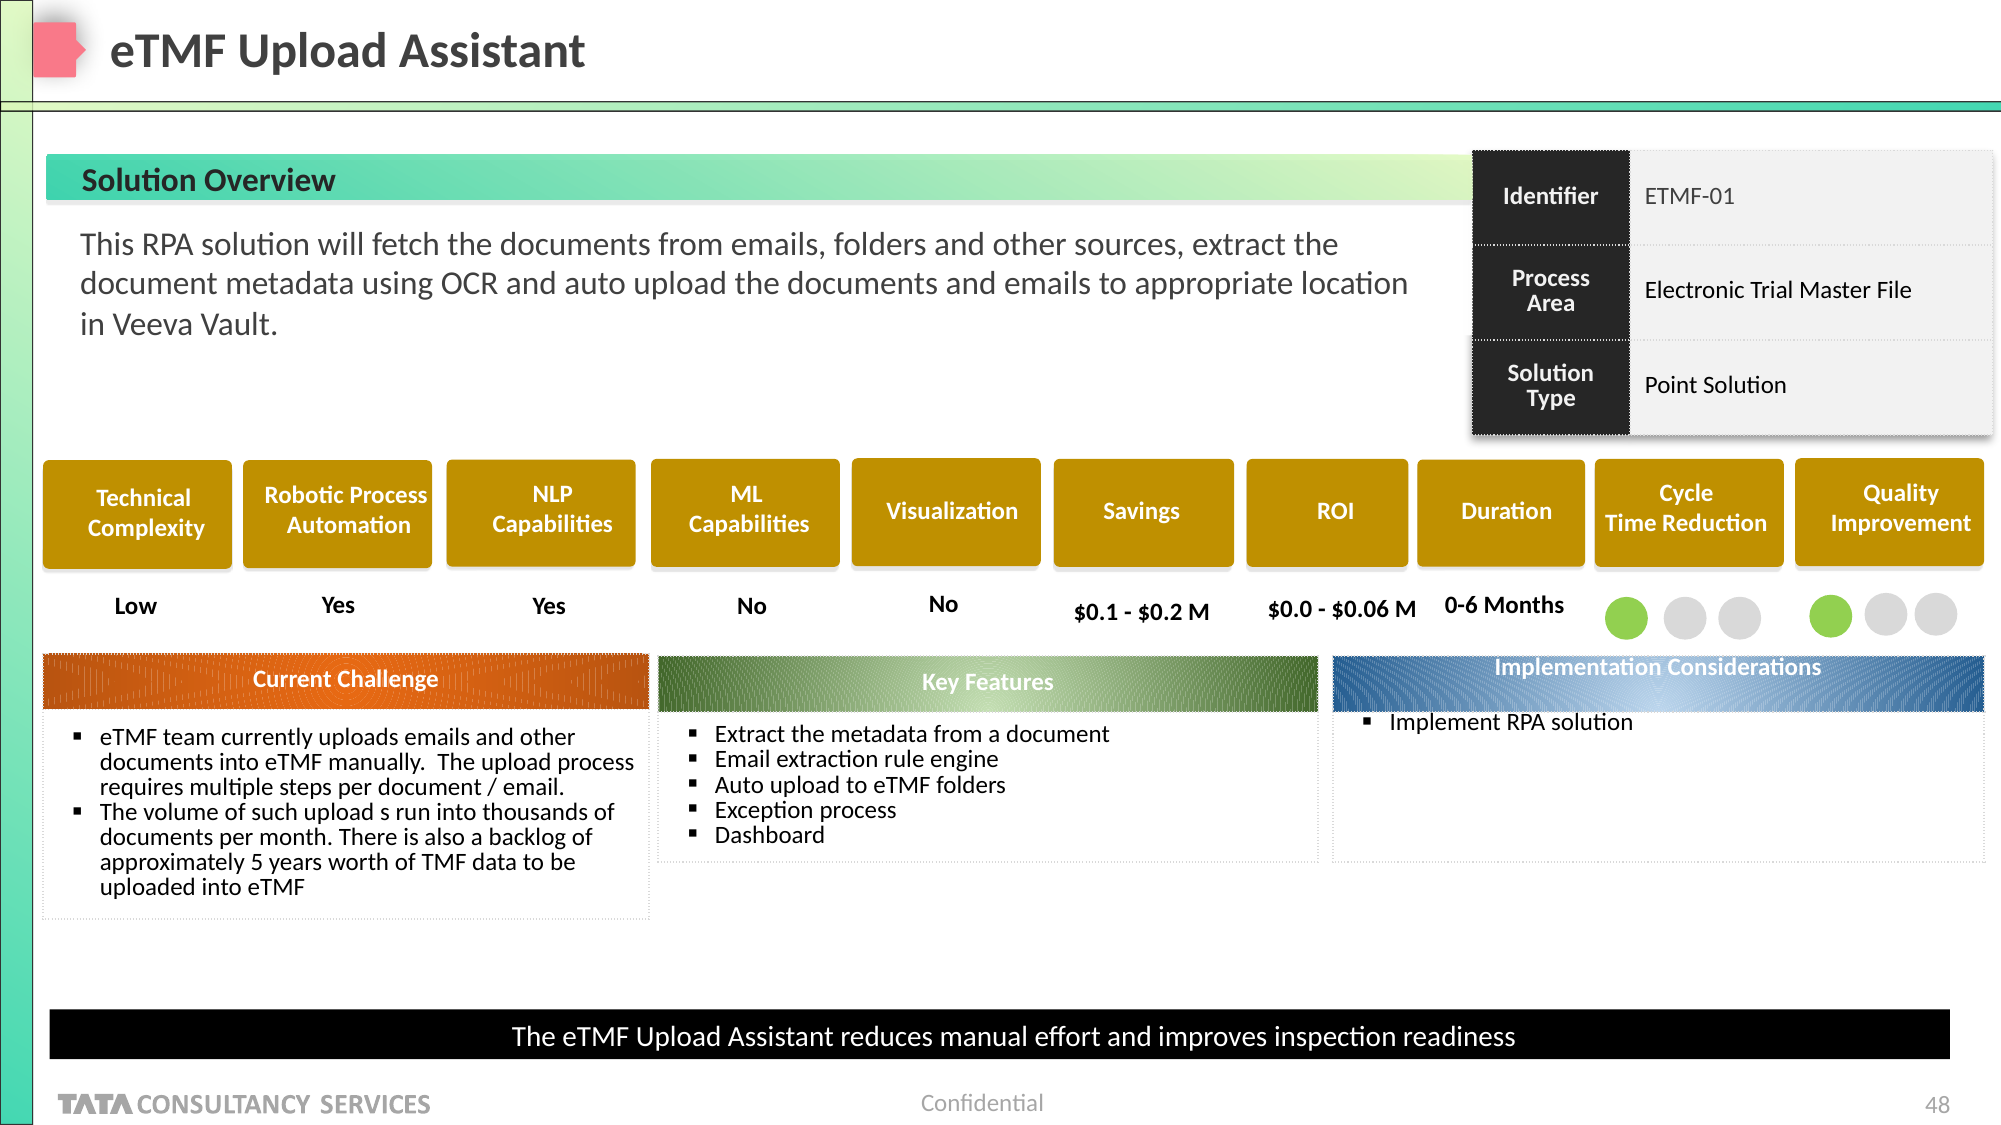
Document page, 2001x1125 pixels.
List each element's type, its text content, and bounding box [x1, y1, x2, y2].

text_box Savings [1088, 487, 1196, 533]
text_box [1594, 458, 1784, 567]
text_box Solution Overview [67, 150, 352, 206]
text_box [1717, 595, 1763, 641]
text_box [46, 205, 1473, 336]
text_box $0.1 - $0.2 M [1038, 587, 1245, 633]
text_box Technical Complexity [73, 474, 221, 549]
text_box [1417, 459, 1586, 627]
text_box [651, 458, 841, 567]
text_box This RPA solution will fetch the documents from emails, folders and other sources, extract the document metadata using OCR and auto upload the documents and emails to appropriate location in Veeva Vault. [65, 214, 1442, 349]
title eTMF Upload Assistant [109, 24, 1495, 80]
text_box [1662, 595, 1708, 641]
text_box [352, 154, 1473, 200]
text_box [1246, 458, 1409, 567]
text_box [446, 459, 636, 628]
text_box [1053, 458, 1235, 567]
text_box $0.0 - $0.06 M [1234, 585, 1451, 631]
table_cell Process Area [1472, 245, 1630, 340]
table_cell Point Solution [1630, 340, 1993, 435]
table_cell Electronic Trial Master File [1630, 245, 1993, 340]
table_cell eTMF team currently uploads emails and other documents into eTMF manually. The upload process requires multiple steps per document / email. The volume of such upload s run into thousands of documents per month. There is also a backlog of approximately 5 years worth of TMF data to be uploaded into eTMF [43, 709, 649, 919]
text_box [1603, 595, 1649, 641]
text_box The eTMF Upload Assistant reduces manual effort and improves inspection readiness [49, 1009, 1950, 1060]
table_cell Extract the metadata from a document Email extraction rule engine Auto upload to eTMF folders Exception process Dashboard [658, 712, 1318, 862]
text_box [851, 458, 1041, 567]
text_box [1985, 103, 1993, 110]
text_box Visualization [871, 487, 1034, 533]
table_header Key Features [658, 656, 1318, 712]
text_box No [913, 580, 974, 626]
text_box [1863, 591, 1909, 637]
text_box [46, 154, 67, 200]
text_box ML Capabilities [674, 470, 825, 545]
text_box Robotic Process Automation [249, 471, 446, 546]
text_box [1913, 591, 1959, 637]
text_box [1808, 593, 1854, 639]
table_header ETMF-01 [1630, 150, 1993, 245]
text_box No [722, 581, 783, 627]
slide_number 48 [1515, 1073, 1966, 1125]
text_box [762, 103, 772, 110]
text_box Quality Improvement [1816, 469, 1987, 544]
text_box Yes [306, 580, 371, 626]
table_cell Solution Type [1472, 340, 1630, 435]
text_box Low [99, 581, 173, 627]
table_cell Implement RPA solution [1333, 712, 1984, 862]
text_box [1272, 103, 1282, 110]
table_header Current Challenge [43, 654, 649, 709]
text_box [243, 460, 433, 569]
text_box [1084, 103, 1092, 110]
text_box [42, 460, 232, 569]
text_box ROI [1302, 487, 1370, 533]
text_box Cycle Time Reduction [1590, 468, 1783, 544]
text_box [1795, 458, 1985, 567]
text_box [872, 103, 882, 110]
table_header Identifier [1472, 150, 1630, 245]
table_header Implementation Considerations [1333, 656, 1984, 712]
